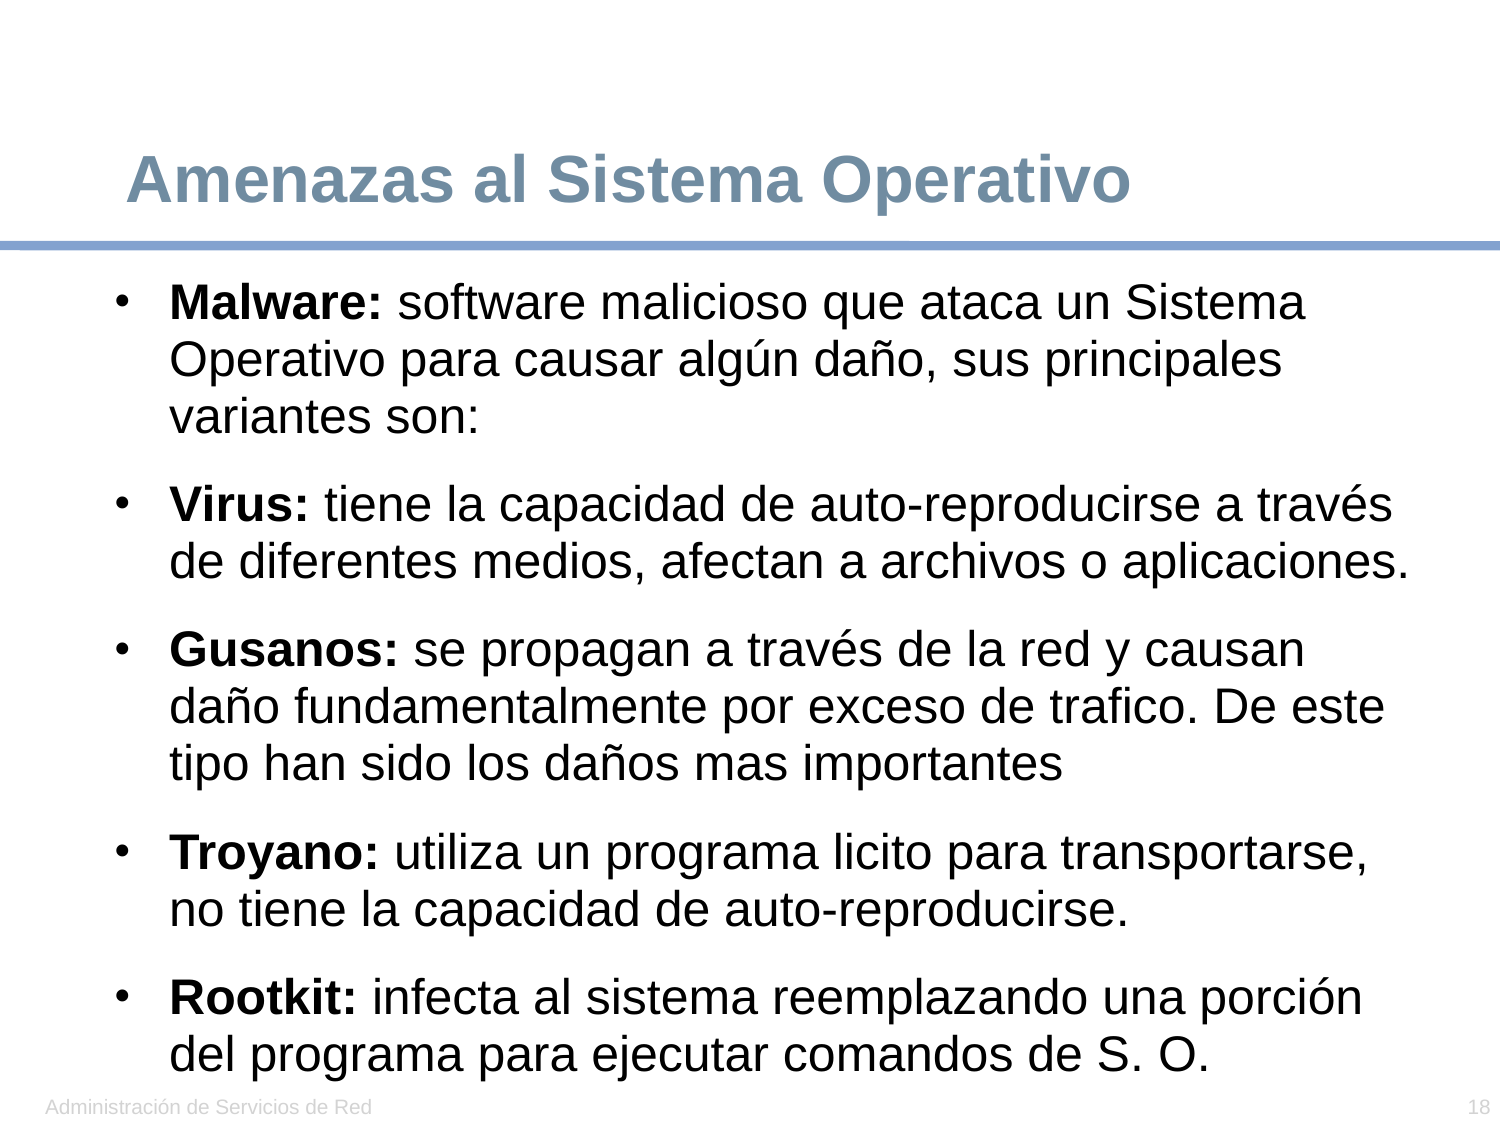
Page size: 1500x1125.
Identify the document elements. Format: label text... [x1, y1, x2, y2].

list Malware: software malicioso que ataca un Sistema Operativo para causar algún daño, sus principales variantes son: Virus: tiene la capacidad de auto-reproducirse a través de diferentes medios, afectan a archivos o aplicaciones. Gusanos: se propagan a través de la red y causan daño fundamentalmente por exceso de trafico. De este tipo han sido los daños mas importantes Troyano: utiliza un programa licito para transportarse, no tiene la capacidad de auto-reproducirse. Rootkit: infecta al sistema reemplazando una porción del programa para ejecutar comandos de S. O. [100, 266, 1432, 863]
title Amenazas al Sistema Operativo [111, 66, 1446, 224]
